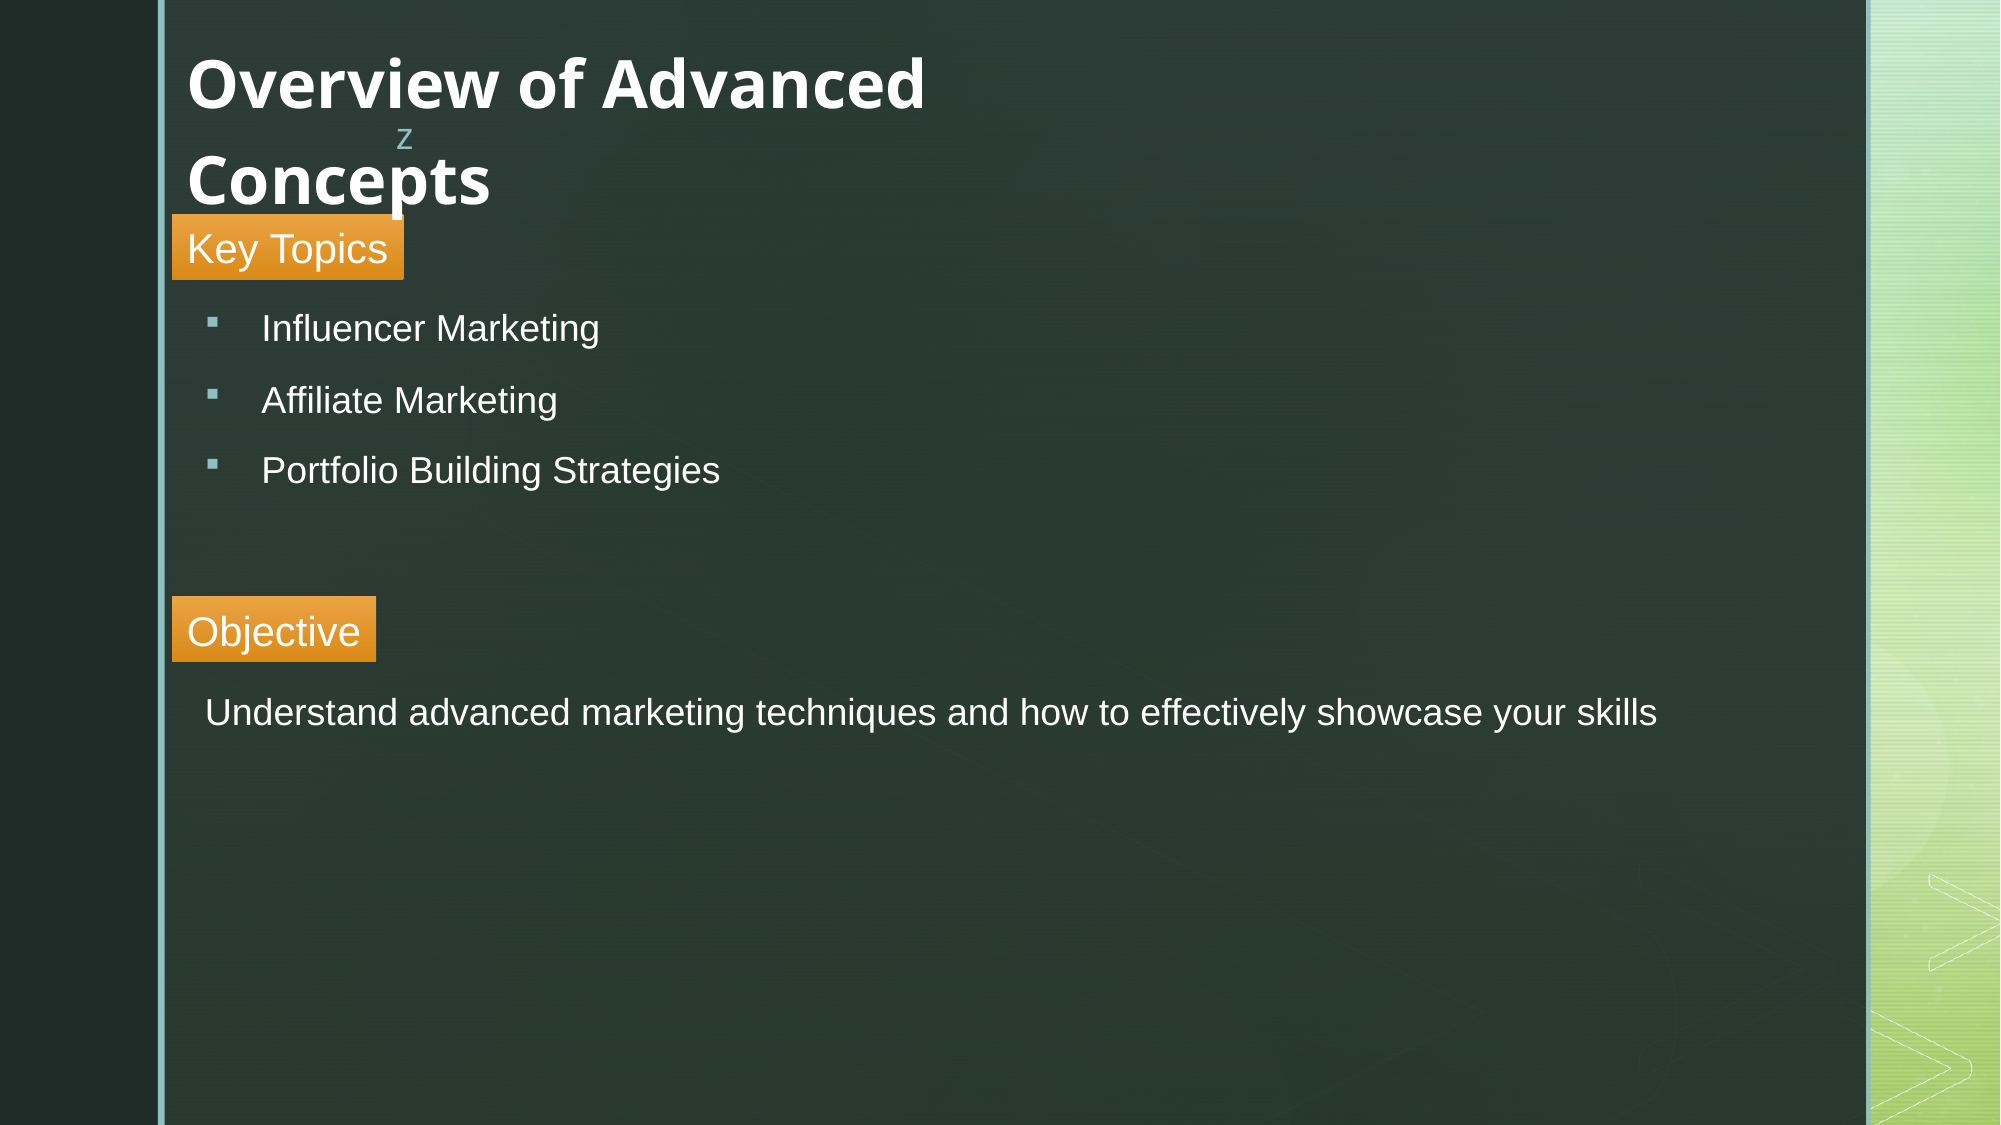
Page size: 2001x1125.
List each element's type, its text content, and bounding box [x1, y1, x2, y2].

text_box Portfolio Building Strategies [189, 437, 743, 491]
text_box Influencer Marketing [189, 295, 622, 349]
text_box Key Topics [172, 214, 404, 280]
text_box Affiliate Marketing [189, 367, 577, 421]
text_box Objective [172, 596, 377, 662]
picture [1871, 0, 2001, 1125]
text_box Overview of Advanced Concepts [171, 81, 1084, 162]
text_box Understand advanced marketing techniques and how to effectively showcase your skills [189, 679, 1687, 733]
